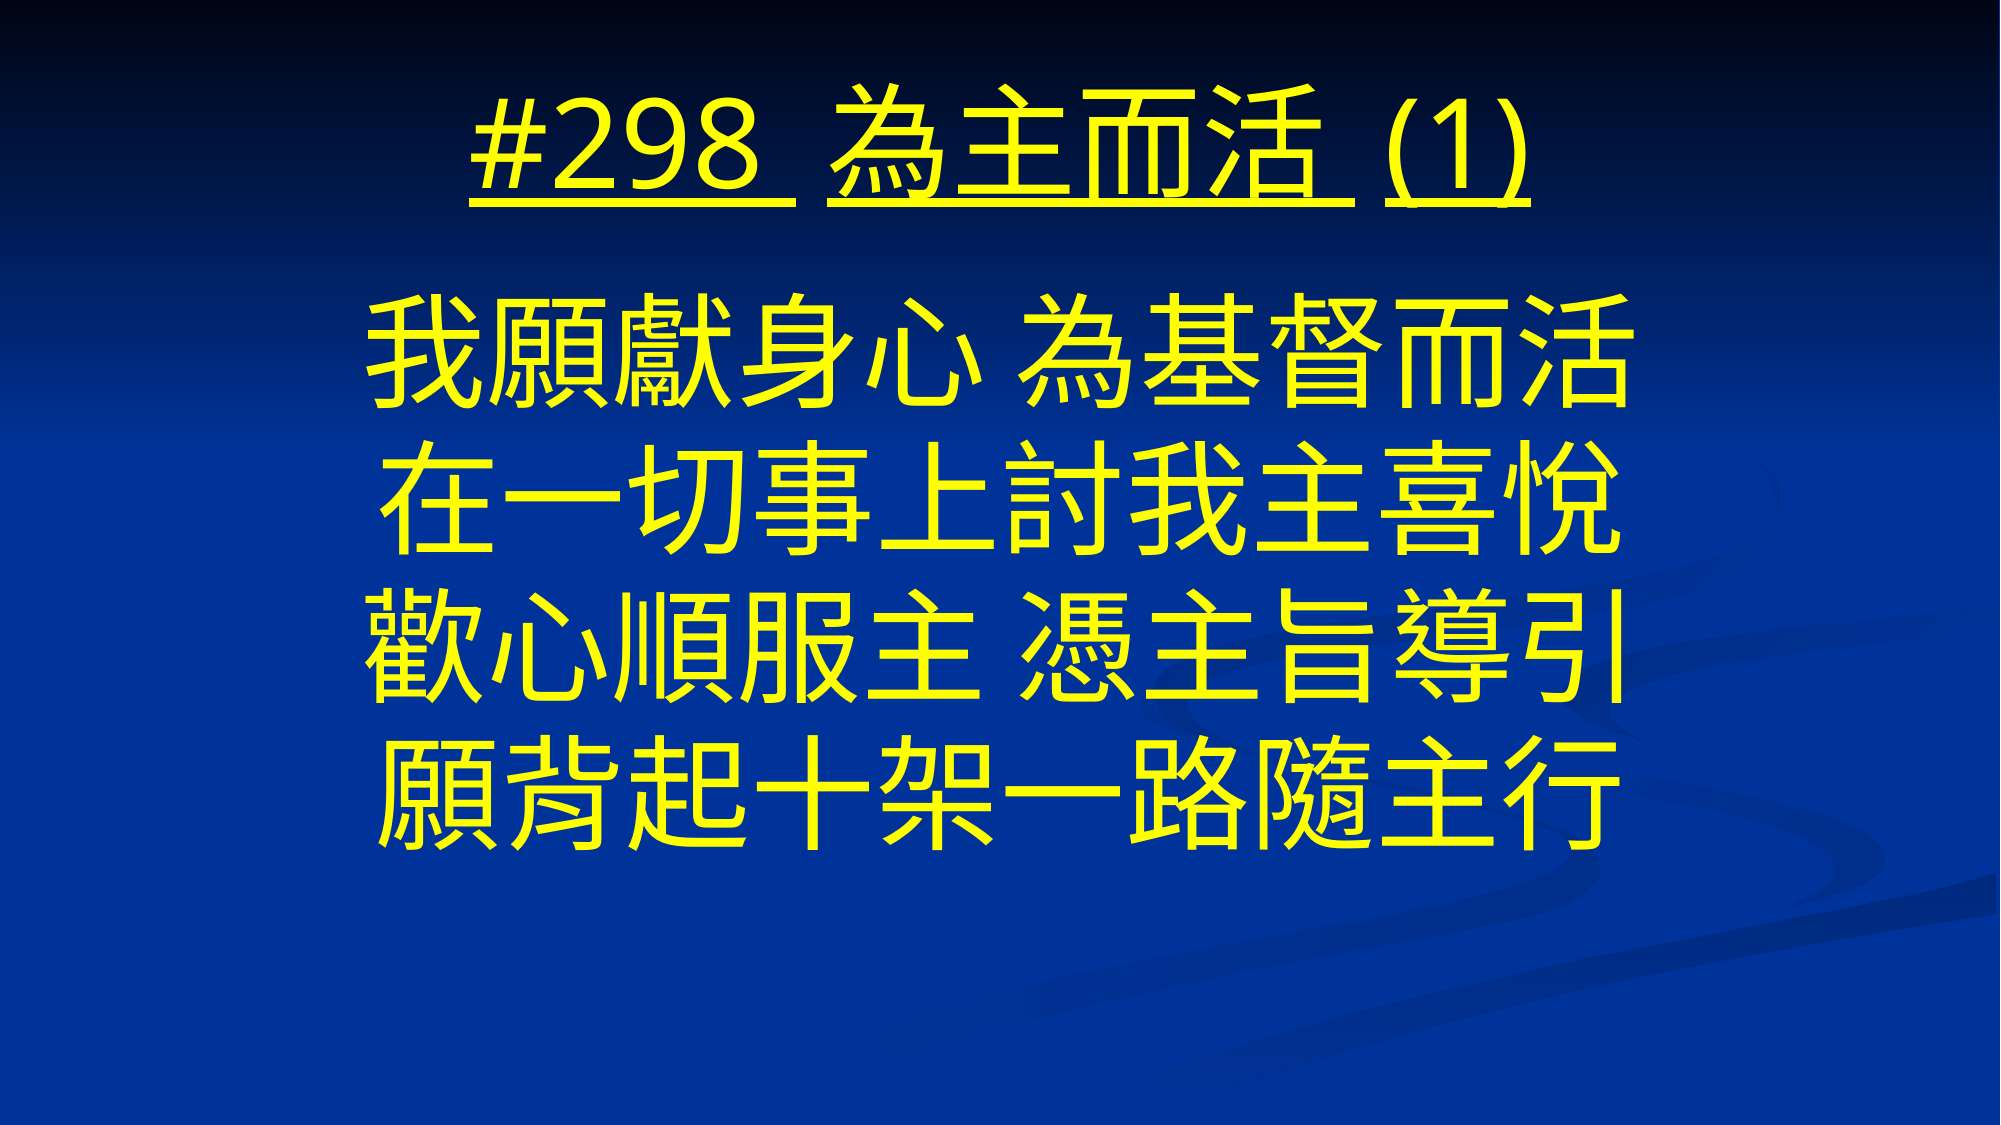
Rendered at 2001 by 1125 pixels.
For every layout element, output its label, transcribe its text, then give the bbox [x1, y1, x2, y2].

title #298 為主而活 (1) [99, 45, 1900, 233]
list 我願獻身心 為基督而活 在一切事上討我主喜悅 歡心順服主 憑主旨導引 願背起十架一路隨主行 [54, 282, 1945, 1025]
